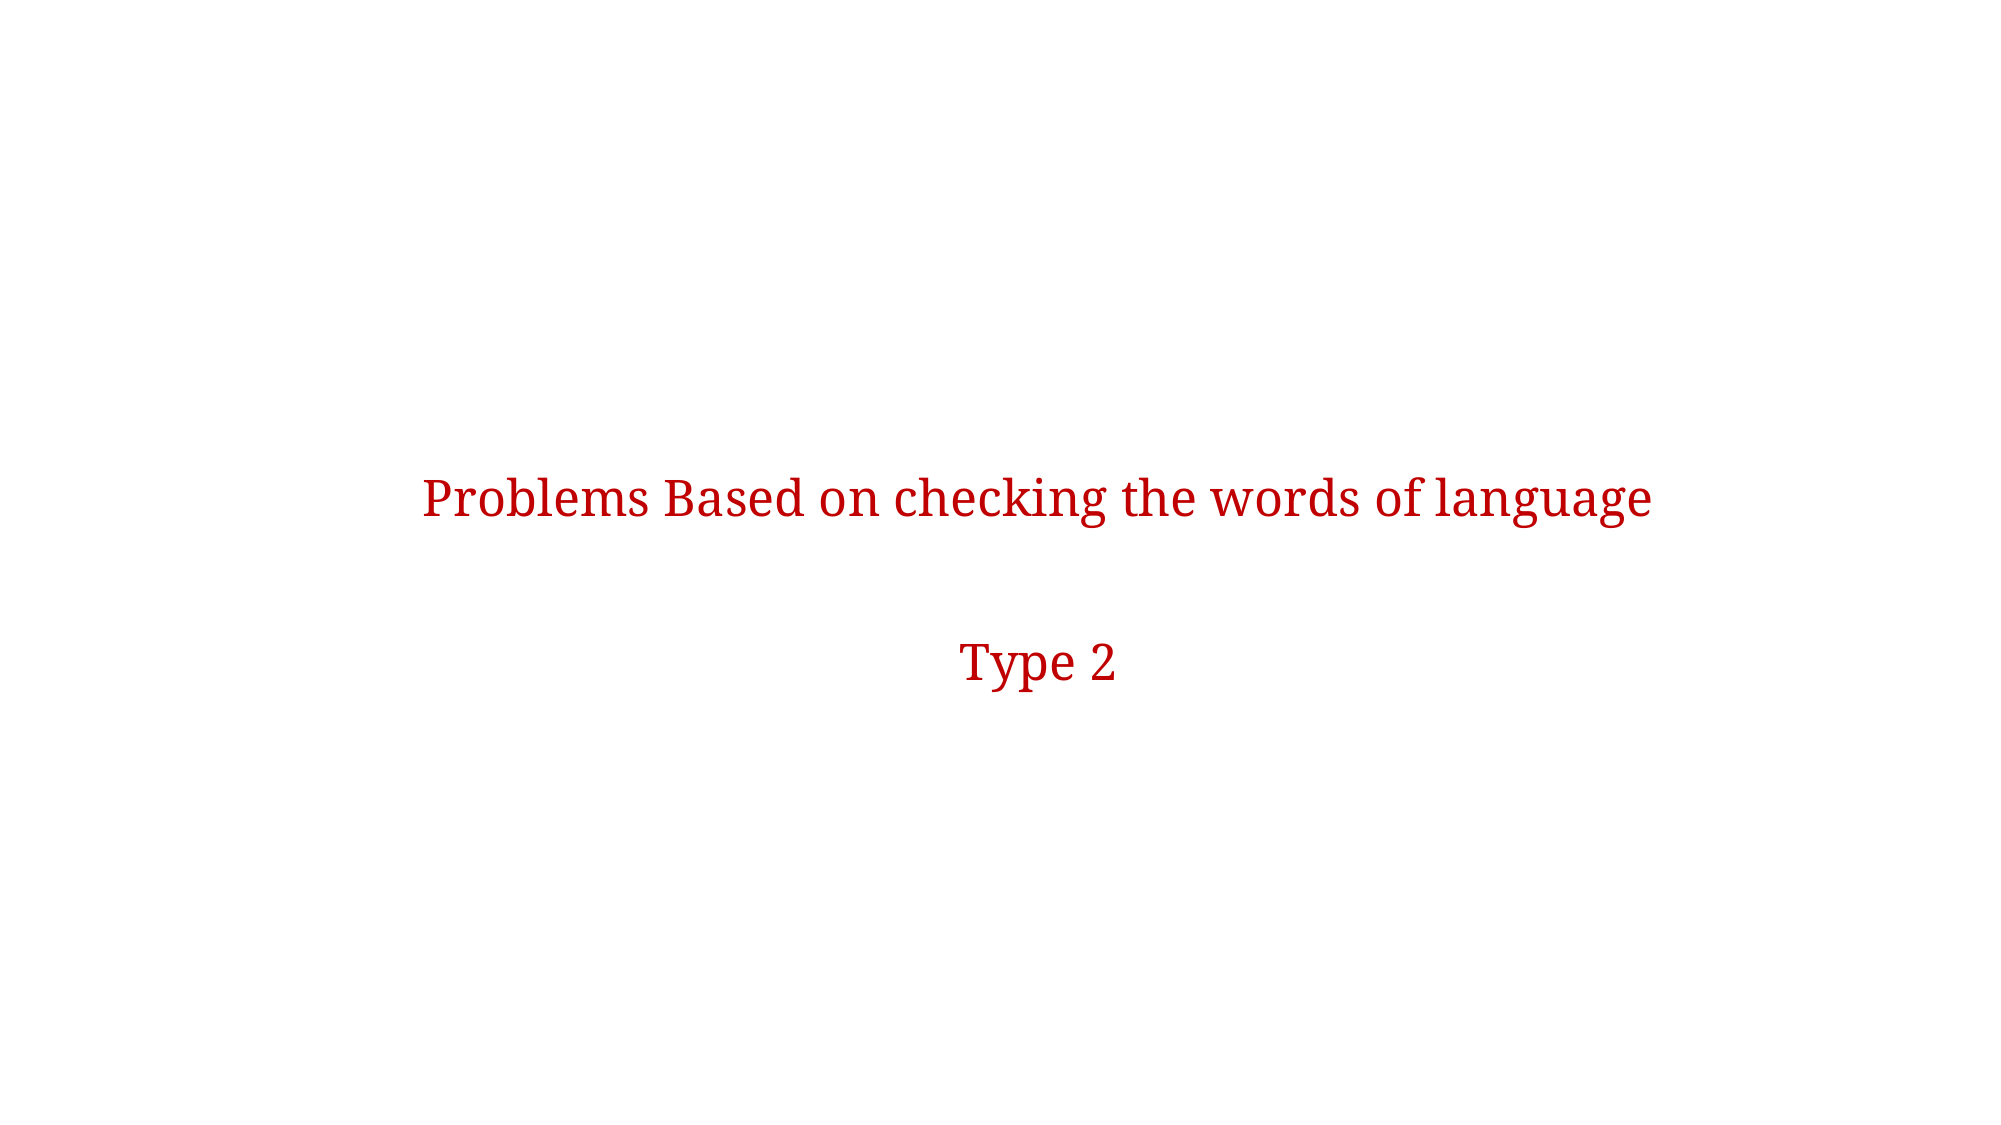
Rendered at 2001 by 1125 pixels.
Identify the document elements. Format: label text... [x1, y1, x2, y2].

title Problems Based on checking the words of language Type 2 [158, 465, 1920, 699]
